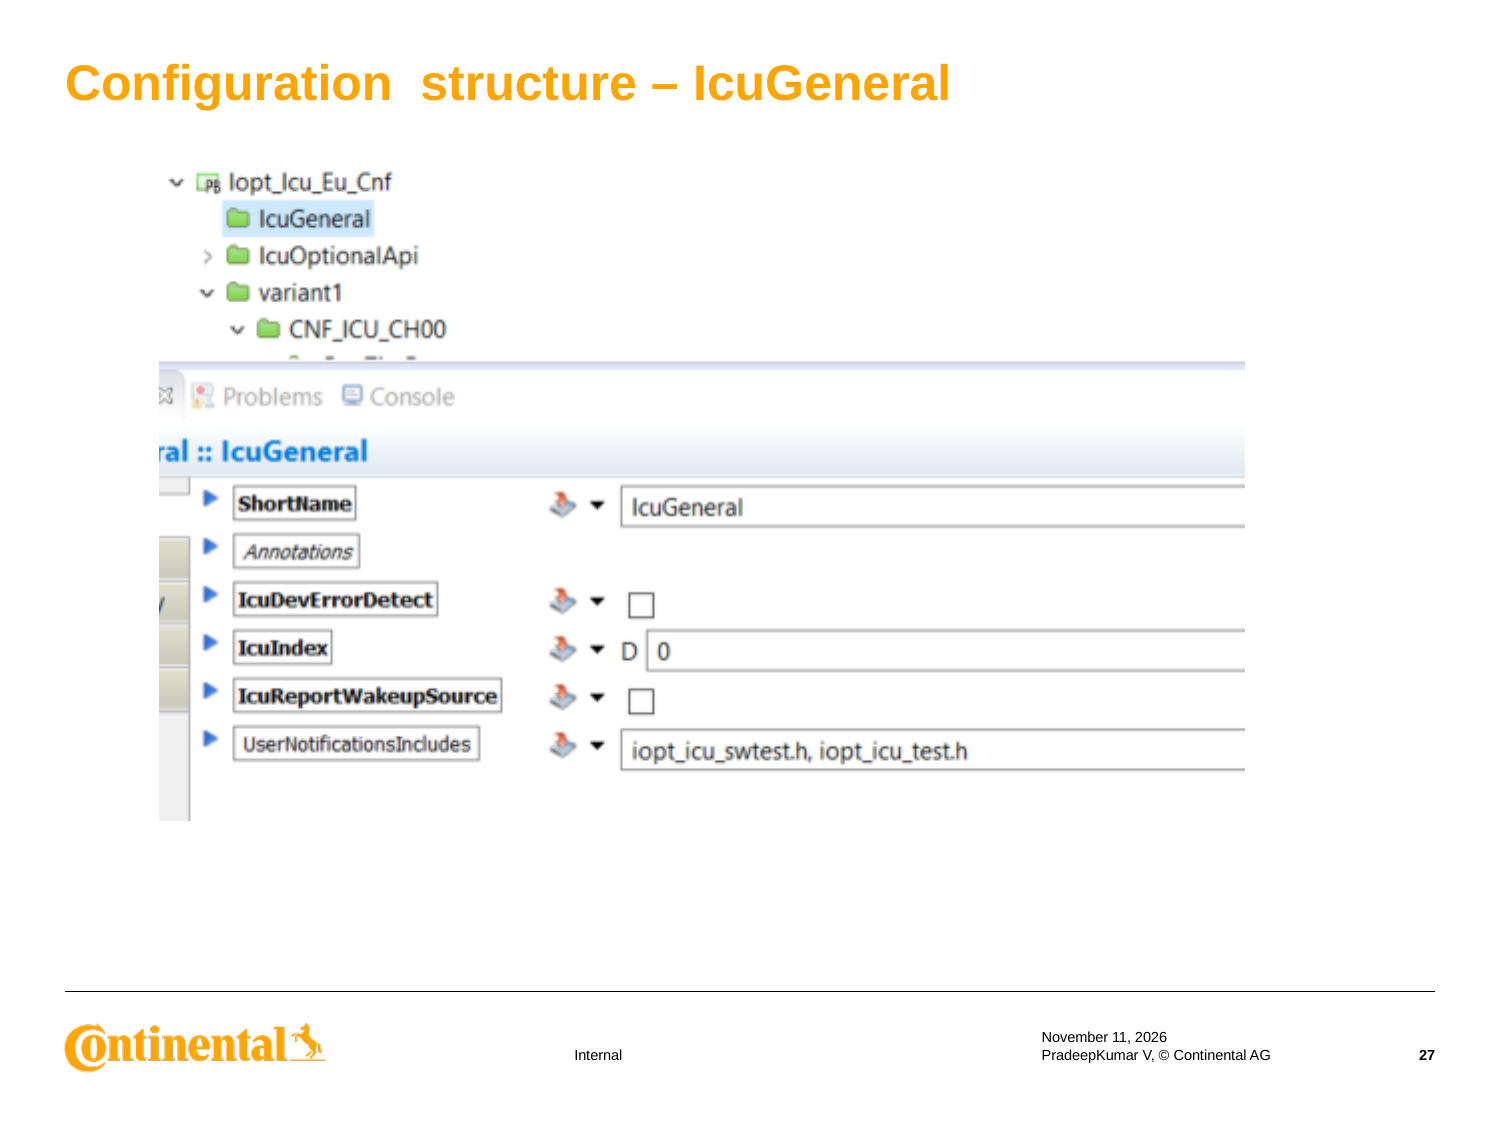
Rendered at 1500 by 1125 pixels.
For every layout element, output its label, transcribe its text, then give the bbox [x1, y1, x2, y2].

text_box Configuration structure – IcuGeneral [64, 50, 1459, 111]
slide_number 27 [1376, 1045, 1436, 1071]
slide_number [1041, 1021, 1371, 1045]
footer PradeepKumar V, © Continental AG [1041, 1045, 1371, 1071]
picture [159, 160, 1245, 821]
